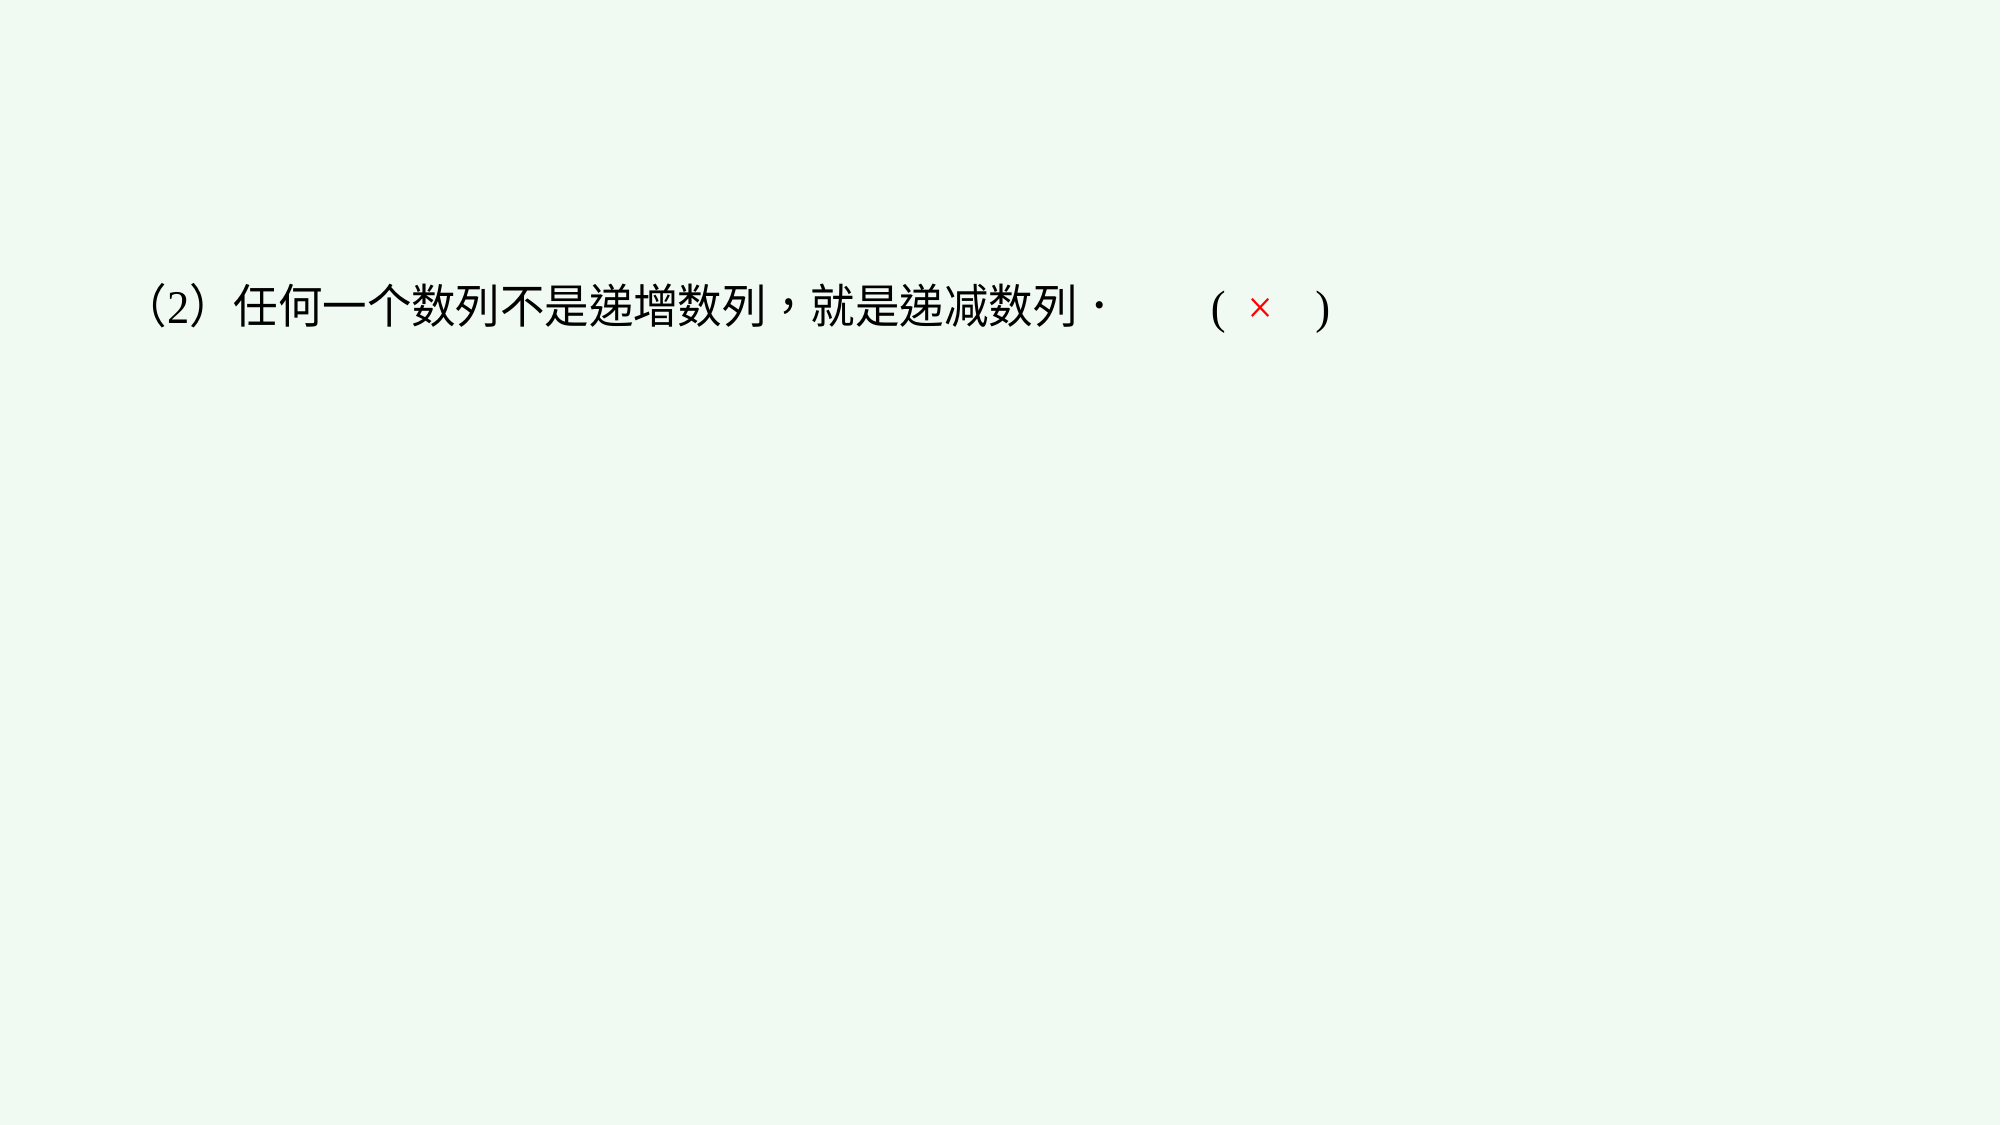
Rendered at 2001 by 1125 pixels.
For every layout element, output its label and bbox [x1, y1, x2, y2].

text_box [122, 273, 1247, 344]
text_box [1247, 273, 2000, 344]
